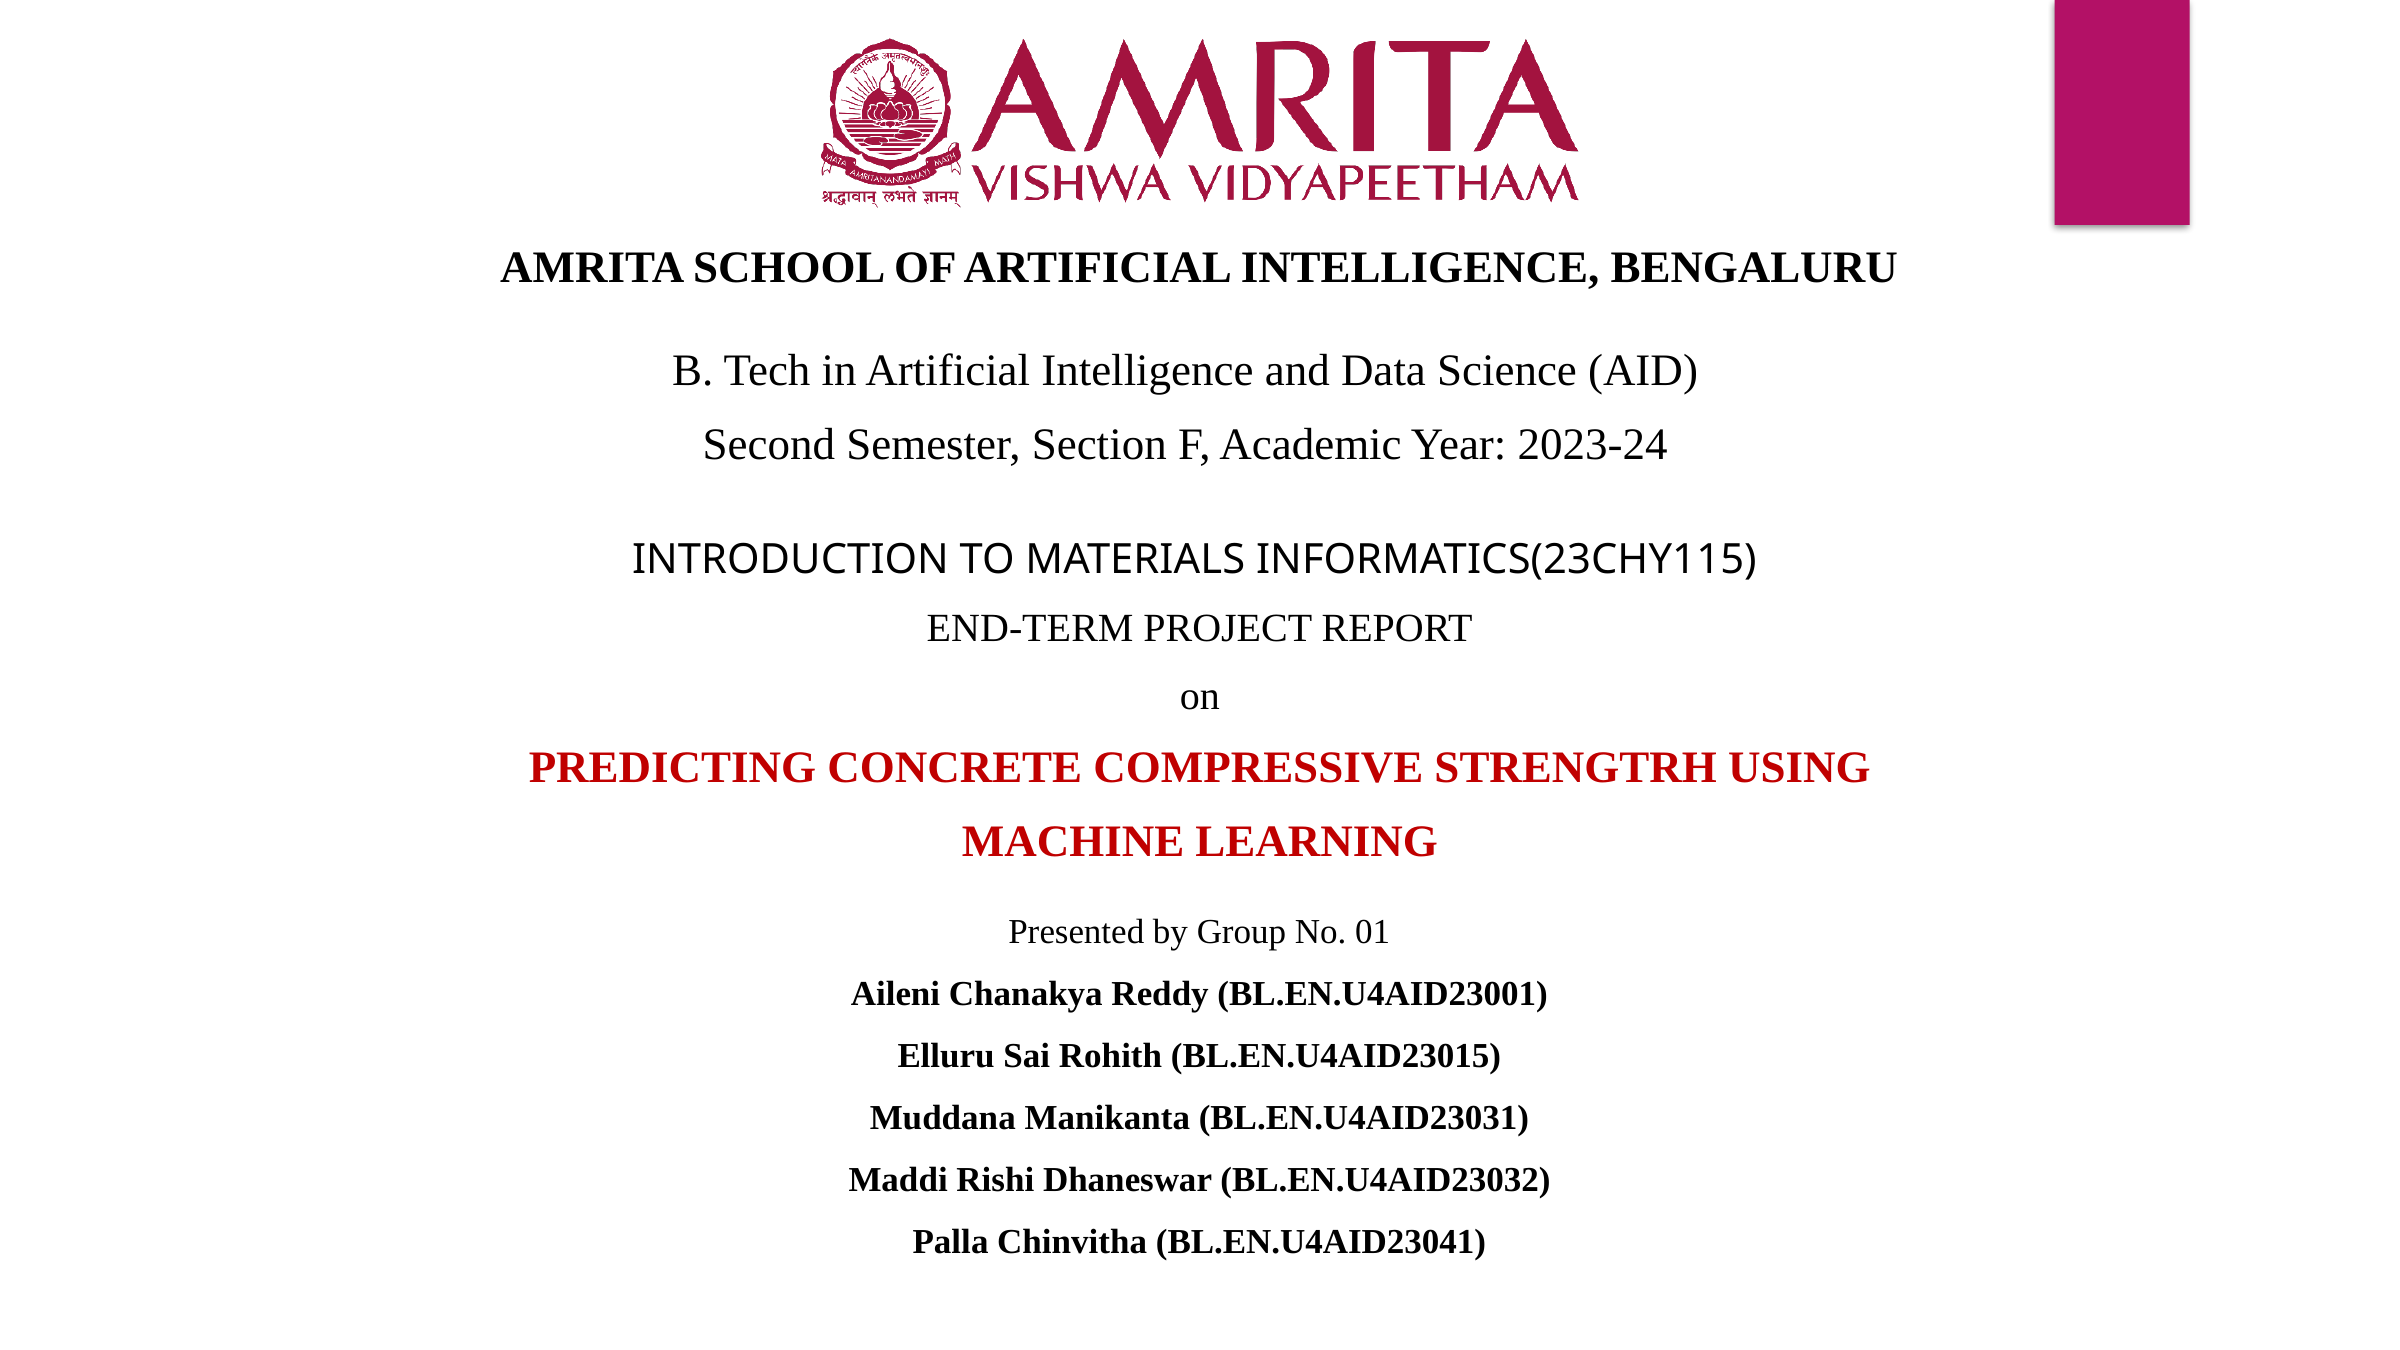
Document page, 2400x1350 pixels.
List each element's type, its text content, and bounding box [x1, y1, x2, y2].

text_box B. Tech in Artificial Intelligence and Data Science (AID) Second Semester, Section F, Academic Year: 2023-24 [192, 333, 2179, 477]
text_box Presented by Group No. 01 Aileni Chanakya Reddy (BL.EN.U4AID23001) Elluru Sai Rohith (BL.EN.U4AID23015) Muddana Manikanta (BL.EN.U4AID23031) Maddi Rishi Dhaneswar (BL.EN.U4AID23032) Palla Chinvitha (BL.EN.U4AID23041) [206, 901, 2193, 1269]
picture [819, 35, 1580, 208]
text_box AMRITA SCHOOL OF ARTIFICIAL INTELLIGENCE, BENGALURU [68, 203, 2331, 300]
text_box INTRODUCTION TO MATERIALS INFORMATICS(23CHY115) END-TERM PROJECT REPORT on PREDICTING CONCRETE COMPRESSIVE STRENGTRH USING MACHINE LEARNING [206, 524, 2194, 873]
